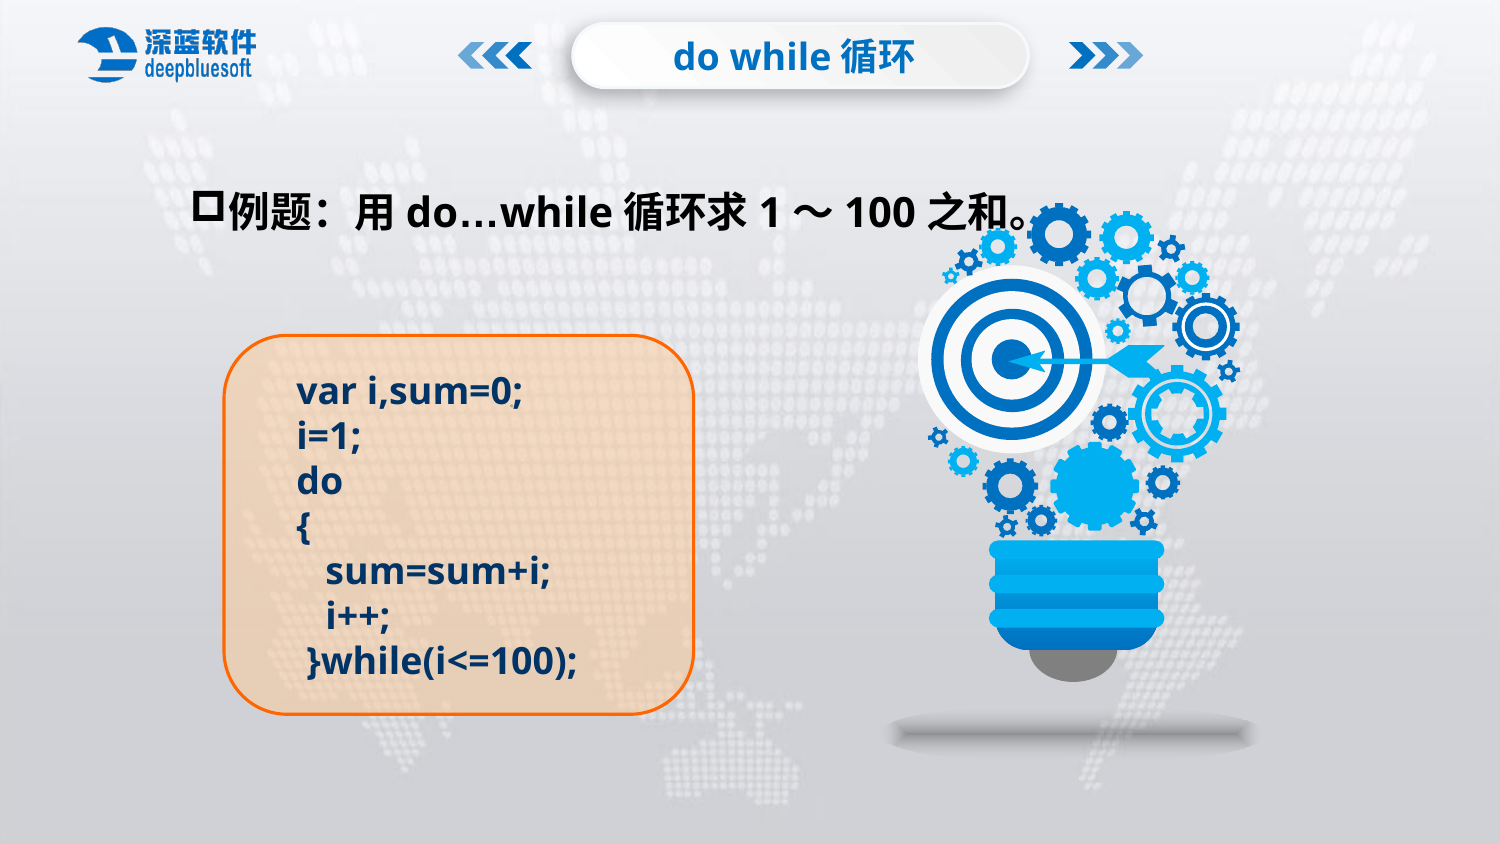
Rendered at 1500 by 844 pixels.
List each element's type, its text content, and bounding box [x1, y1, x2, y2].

text_box 例题：用do…while循环求1～100之和。 [100, 178, 1400, 244]
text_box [1068, 41, 1144, 69]
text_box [457, 41, 533, 69]
picture [0, 0, 1500, 844]
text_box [876, 202, 1267, 764]
text_box do while循环 [572, 28, 1016, 82]
text_box var i,sum=0; i=1; do { sum=sum+i; i++; }while(i<=100); [223, 335, 694, 715]
text_box [583, 21, 1031, 90]
